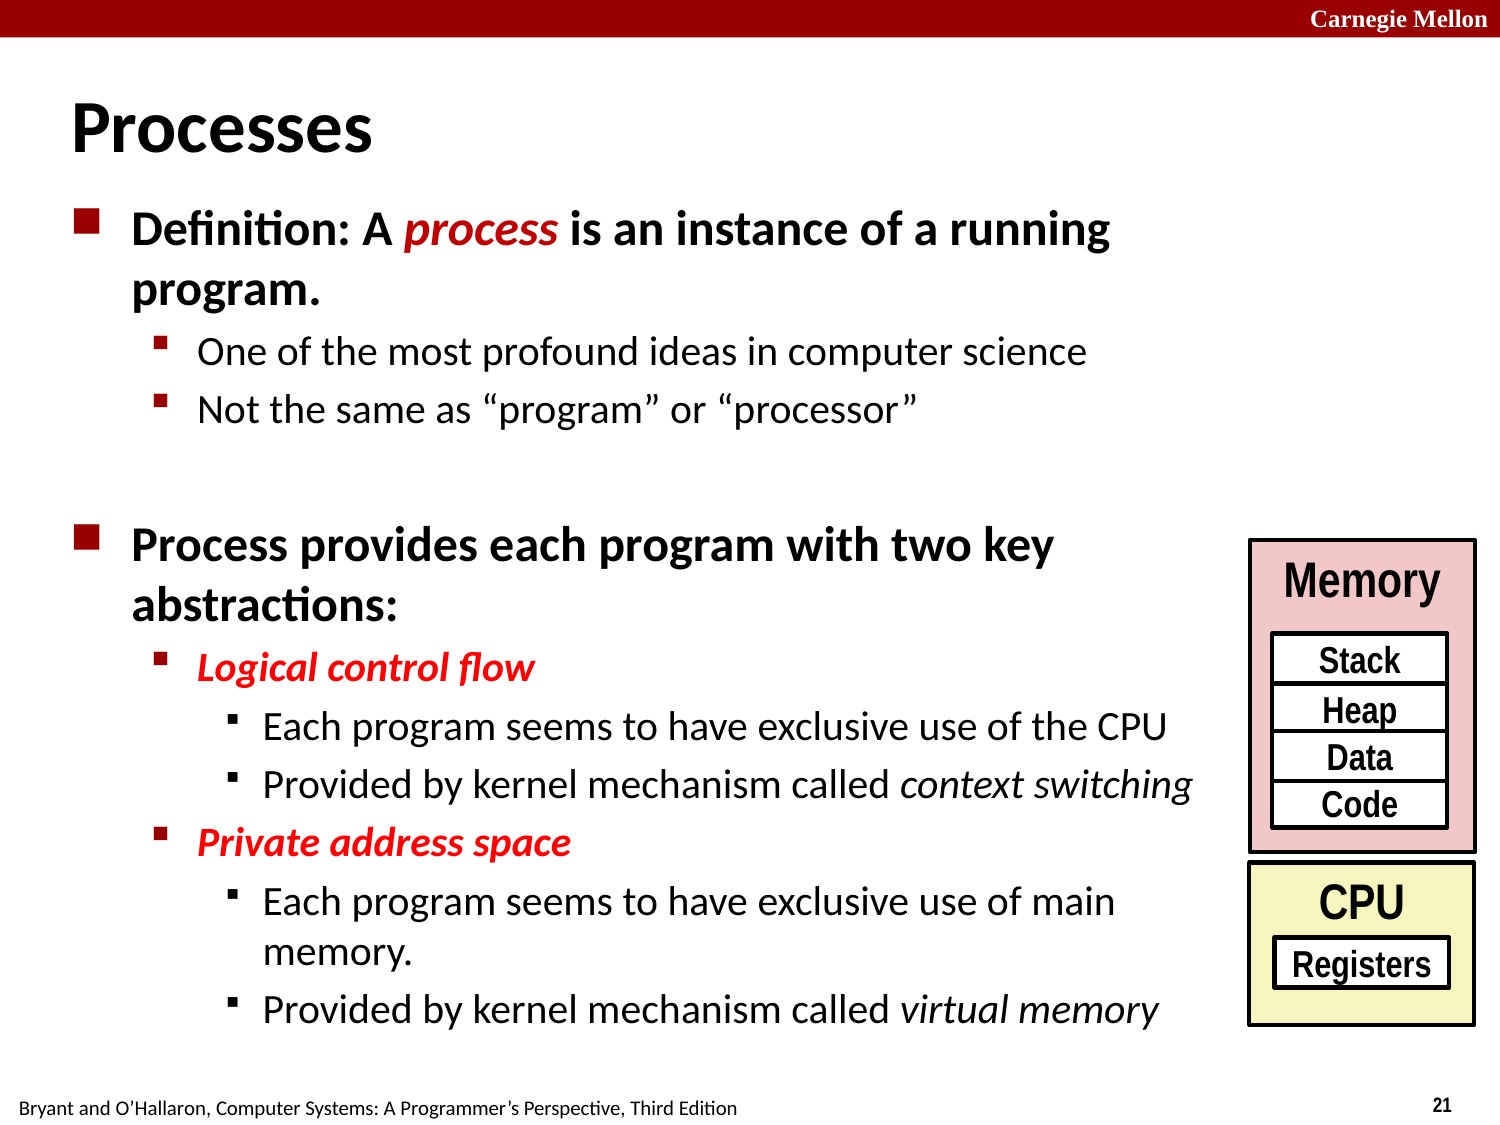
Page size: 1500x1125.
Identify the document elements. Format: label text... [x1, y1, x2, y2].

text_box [1249, 862, 1475, 1026]
title Processes [55, 74, 917, 170]
list Definition: A process is an instance of a running program. One of the most profound ideas in computer science Not the same as “program” or “processor” Process provides each program with two key abstractions: Logical control flow Each program seems to have exclusive use of the CPU Provided by kernel mechanism called context switching Private address space Each program seems to have exclusive use of main memory. Provided by kernel mechanism called virtual memory [59, 187, 1226, 1095]
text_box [1249, 539, 1476, 853]
